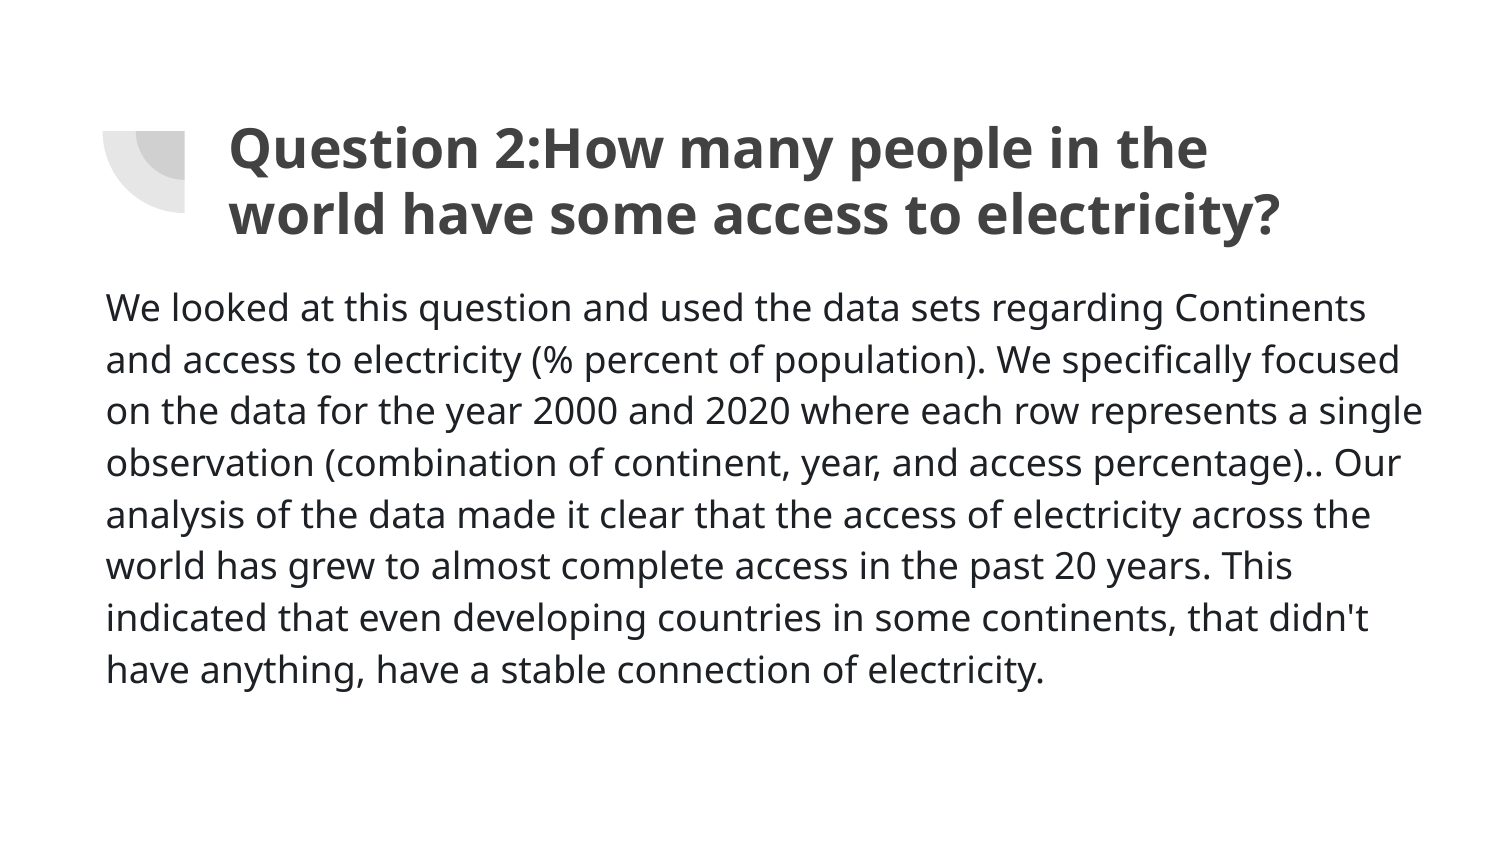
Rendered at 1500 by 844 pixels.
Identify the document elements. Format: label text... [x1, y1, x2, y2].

title Question 2:How many people in the world have some access to electricity? [213, 98, 1368, 262]
list We looked at this question and used the data sets regarding Continents and access to electricity (% percent of population). We specifically focused on the data for the year 2000 and 2020 where each row represents a single observation (combination of continent, year, and access percentage).. Our analysis of the data made it clear that the access of electricity across the world has grew to almost complete access in the past 20 years. This indicated that even developing countries in some continents, that didn't have anything, have a stable connection of electricity. [90, 262, 1442, 744]
